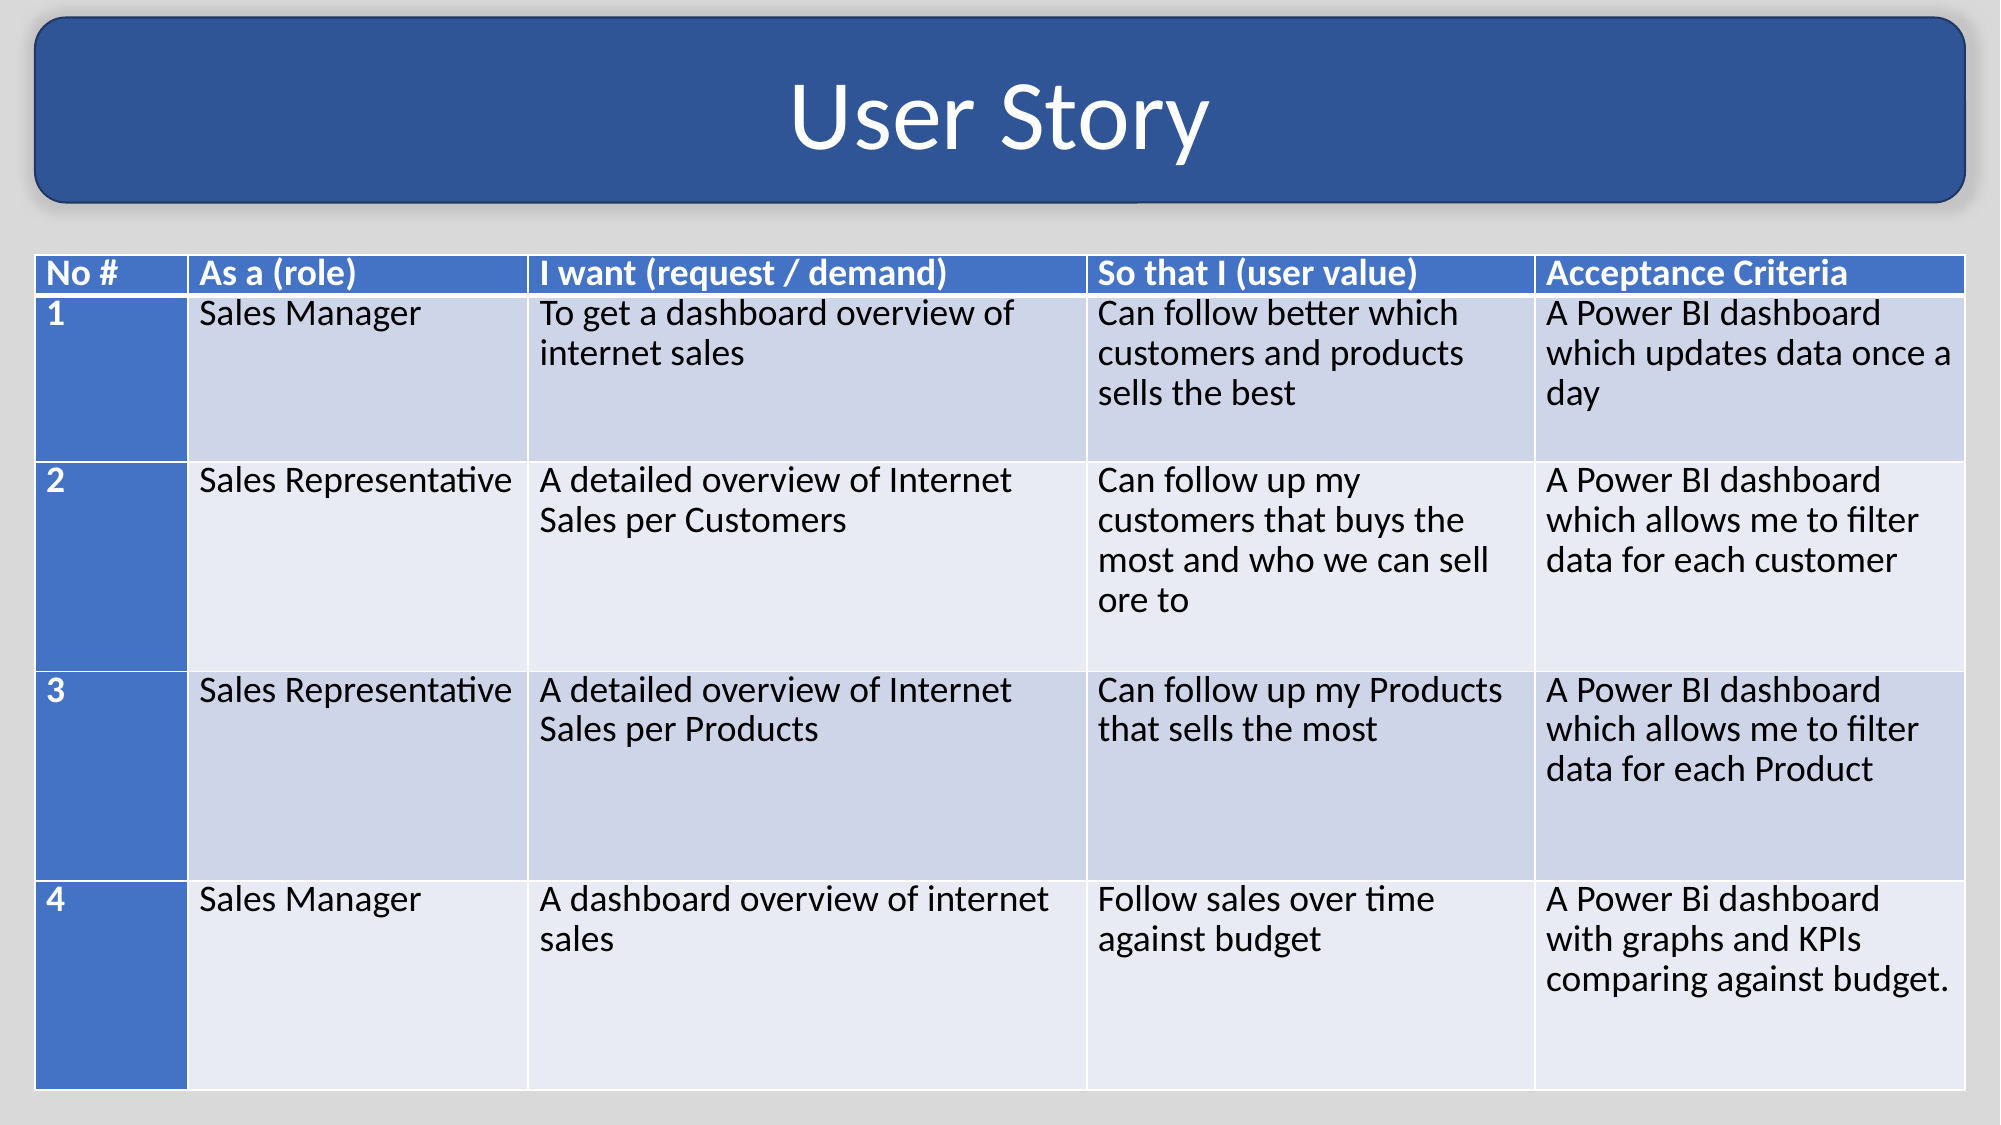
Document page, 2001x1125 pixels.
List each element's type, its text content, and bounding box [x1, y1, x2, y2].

table_cell A detailed overview of Internet Sales per Products [529, 672, 1086, 880]
table_cell A Power Bi dashboard with graphs and KPIs comparing against budget. [1536, 882, 1964, 1089]
table_cell A dashboard overview of internet sales [529, 882, 1086, 1089]
table_header Acceptance Criteria [1536, 256, 1964, 293]
table_cell Follow sales over time against budget [1088, 882, 1534, 1089]
table_cell A Power BI dashboard which allows me to filter data for each customer [1536, 463, 1964, 671]
table_header No # [36, 256, 187, 293]
table_header So that I (user value) [1088, 256, 1534, 293]
table_cell Sales Representative [189, 672, 527, 880]
table_header As a (role) [189, 256, 527, 293]
table_cell Sales Manager [189, 882, 527, 1089]
table_header I want (request / demand) [529, 256, 1086, 293]
table_cell A Power BI dashboard which allows me to filter data for each Product [1536, 672, 1964, 880]
table_cell A Power BI dashboard which updates data once a day [1536, 298, 1964, 461]
table_cell 1 [36, 298, 187, 461]
text_box User Story [33, 16, 1967, 204]
table_cell Can follow better which customers and products sells the best [1088, 298, 1534, 461]
table_cell To get a dashboard overview of internet sales [529, 298, 1086, 461]
table_cell Sales Manager [189, 298, 527, 461]
table_cell 3 [36, 672, 187, 880]
table_cell Can follow up my customers that buys the most and who we can sell ore to [1088, 463, 1534, 671]
table_cell Sales Representative [189, 463, 527, 671]
table_cell Can follow up my Products that sells the most [1088, 672, 1534, 880]
table_cell A detailed overview of Internet Sales per Customers [529, 463, 1086, 671]
table_cell 4 [36, 882, 187, 1089]
table_cell 2 [36, 463, 187, 671]
